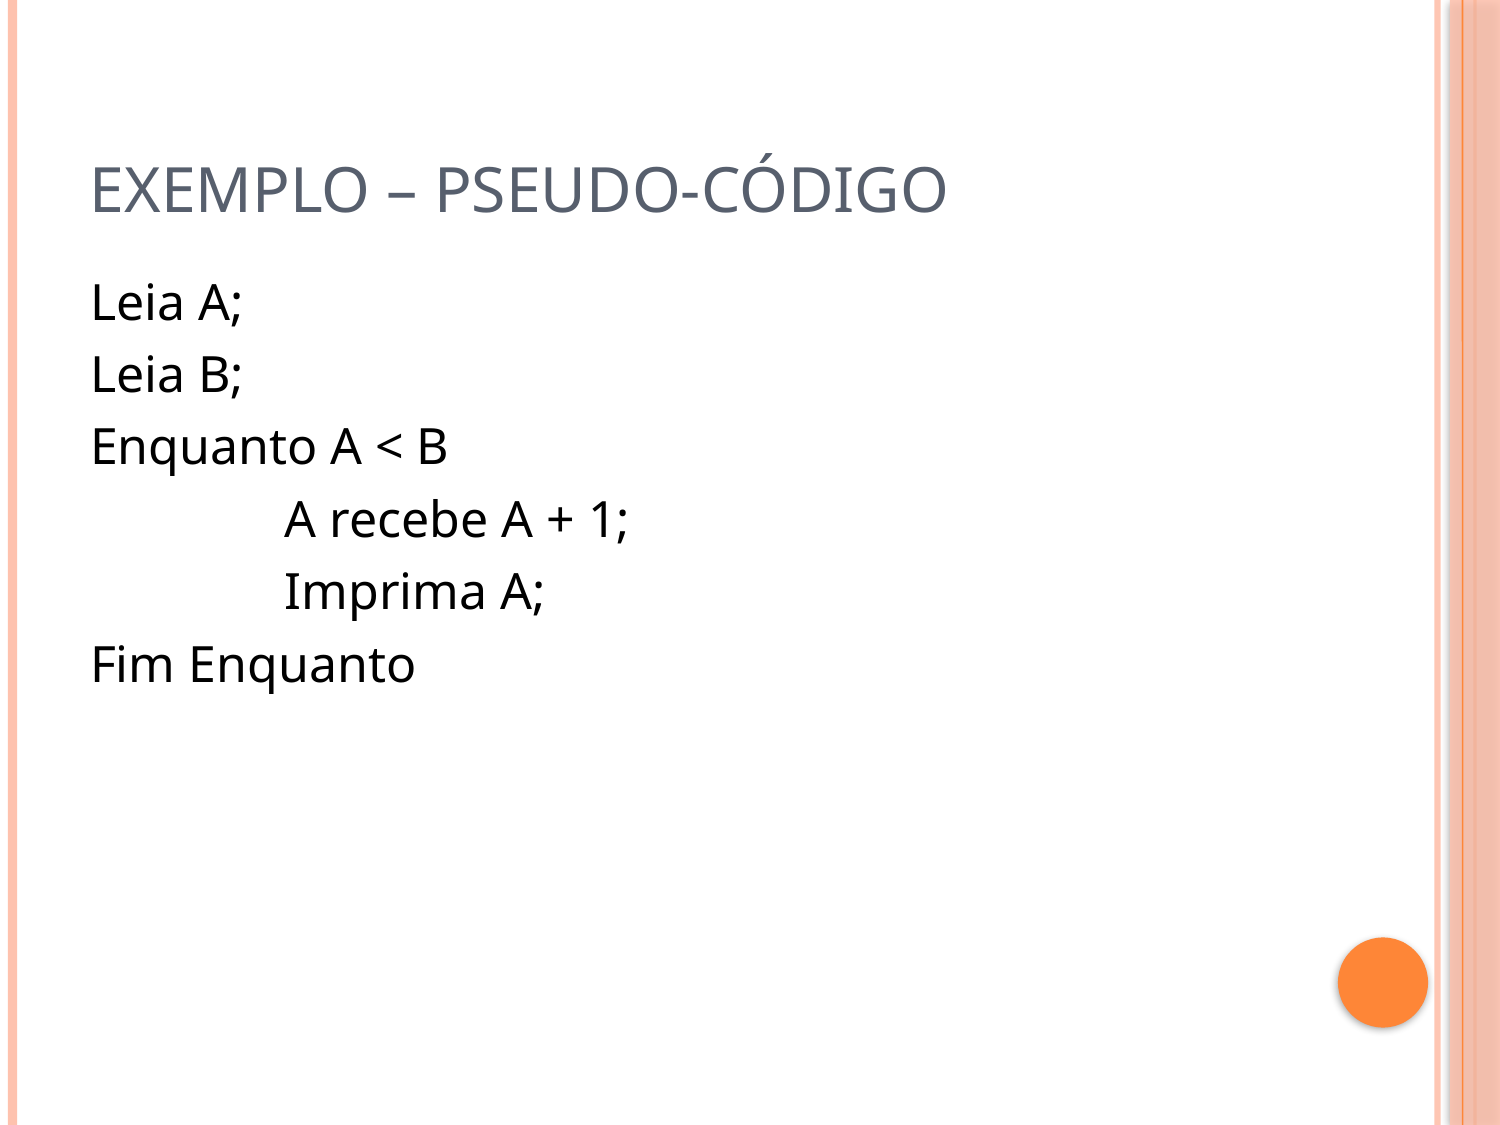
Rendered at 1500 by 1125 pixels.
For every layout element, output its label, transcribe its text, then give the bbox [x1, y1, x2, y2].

list Leia A; Leia B; Enquanto A < B A recebe A + 1; Imprima A; Fim Enquanto [75, 262, 1300, 1062]
title Exemplo – Pseudo-Código [75, 45, 1300, 233]
